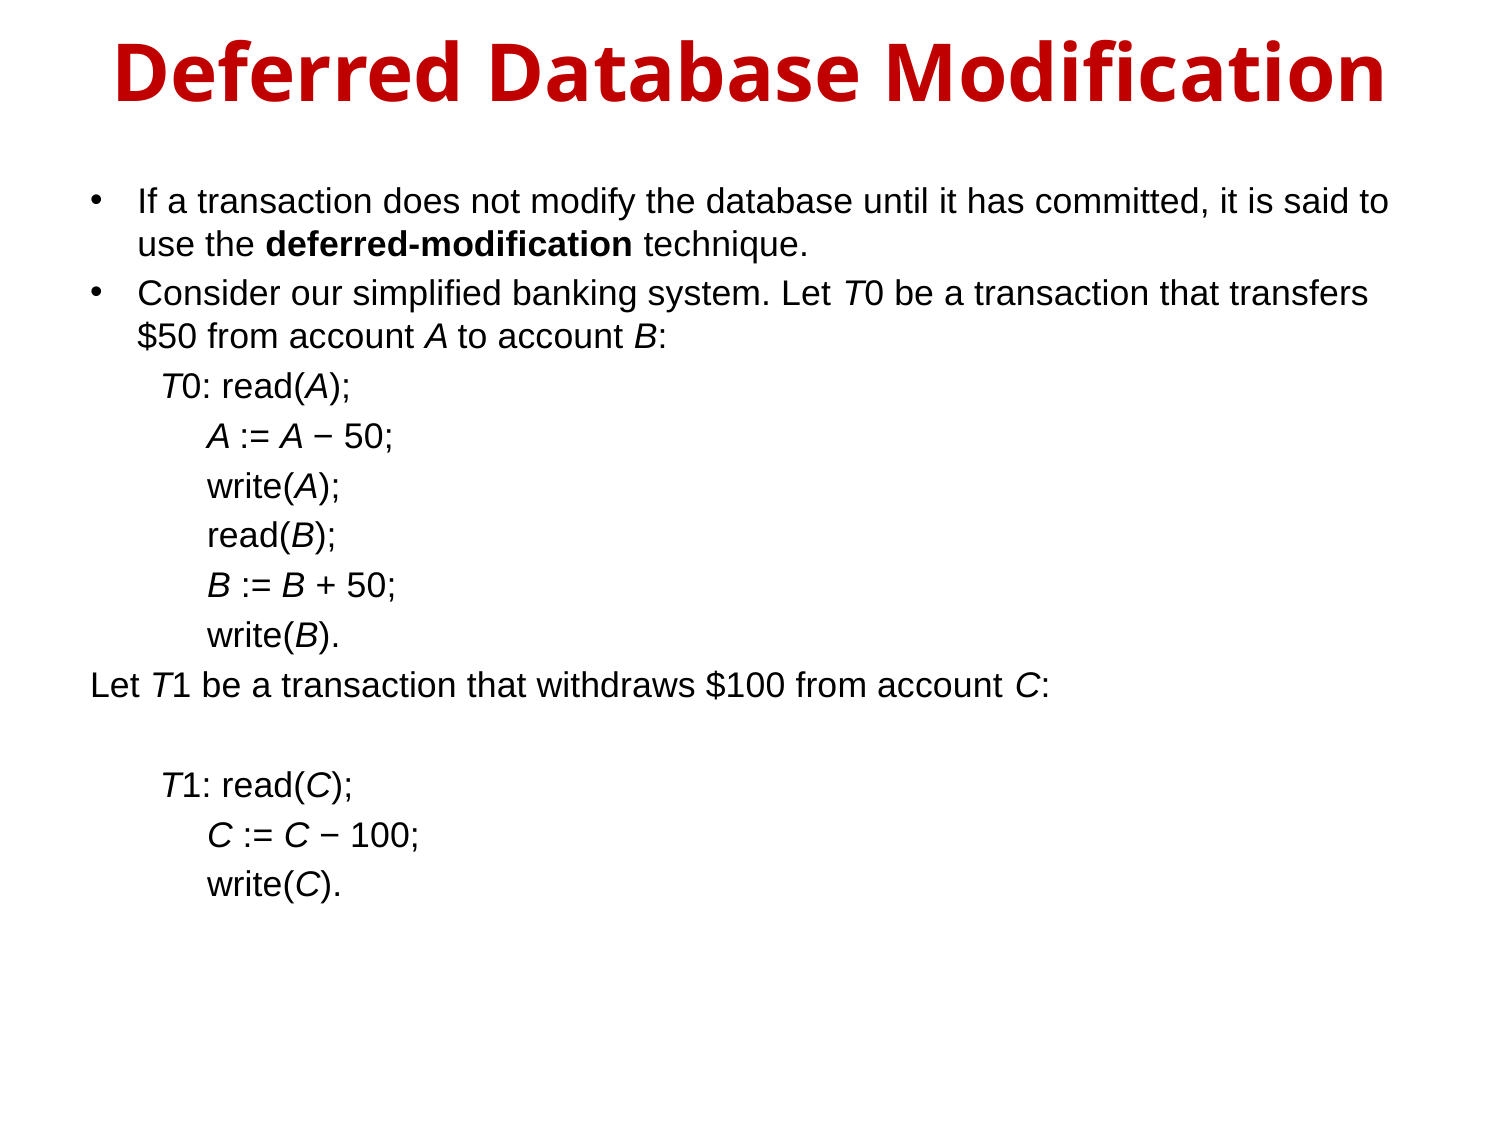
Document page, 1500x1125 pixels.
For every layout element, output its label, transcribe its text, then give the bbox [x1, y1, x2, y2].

title Deferred Database Modification [75, 1, 1425, 138]
list If a transaction does not modify the database until it has committed, it is said to use the deferred-modification technique. Consider our simplified banking system. Let T0 be a transaction that transfers $50 from account A to account B: T0: read(A); A := A − 50; write(A); read(B); B := B + 50; write(B). Let T1 be a transaction that withdraws $100 from account C: T1: read(C); C := C − 100; write(C). [75, 170, 1425, 913]
